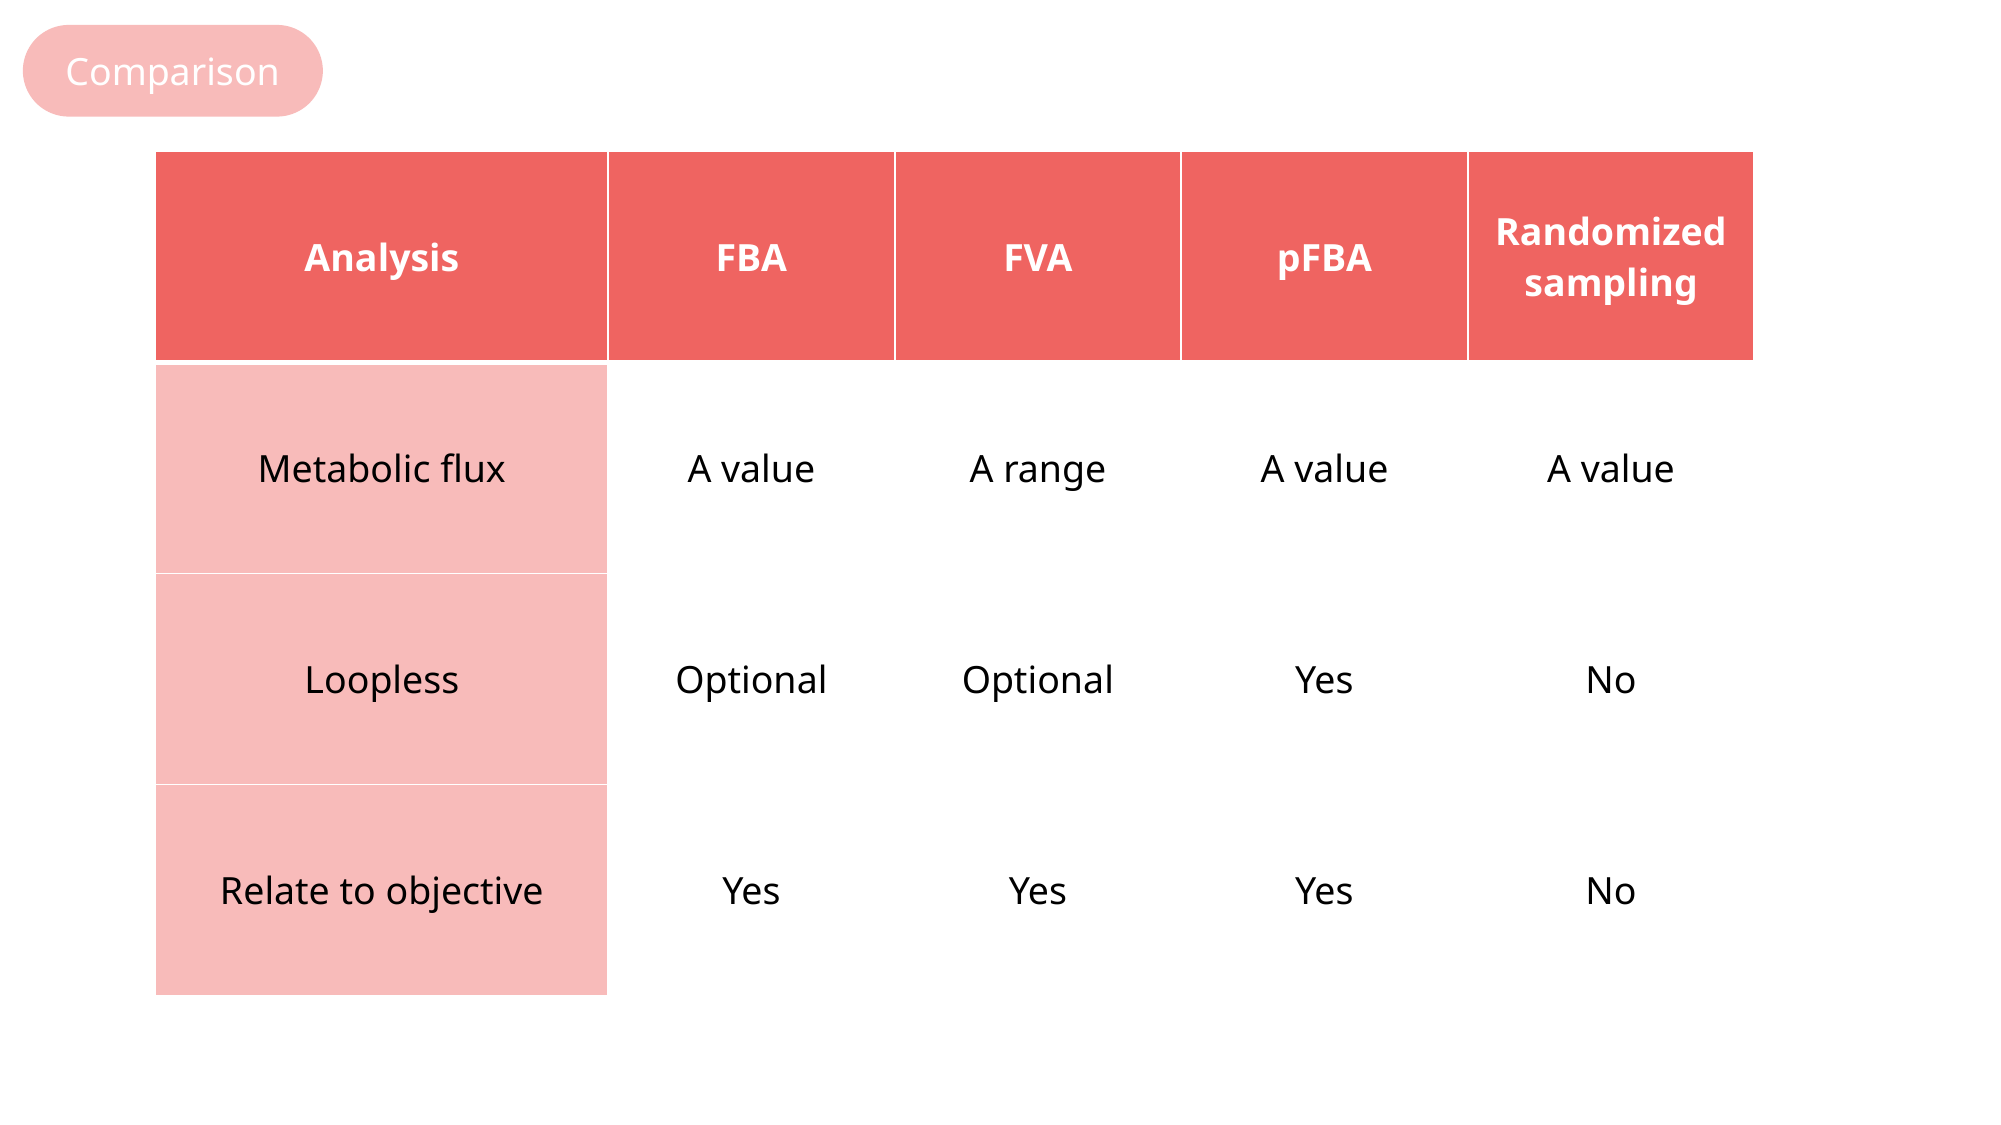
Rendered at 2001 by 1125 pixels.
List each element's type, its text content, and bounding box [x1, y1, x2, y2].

table_cell Loopless [156, 574, 607, 784]
table_cell Optional [896, 574, 1180, 784]
table_cell A range [896, 365, 1180, 573]
table_cell Yes [1182, 574, 1467, 784]
table_header FBA [609, 152, 894, 360]
table_cell Yes [1182, 785, 1467, 995]
table_cell Metabolic flux [156, 365, 607, 573]
text_box Comparison [21, 23, 324, 118]
table_cell No [1469, 574, 1753, 784]
table_header Analysis [156, 152, 607, 360]
table_cell A value [1469, 365, 1753, 573]
table_cell A value [1182, 365, 1467, 573]
table_cell Optional [609, 574, 894, 784]
table_header FVA [896, 152, 1180, 360]
table_cell Yes [609, 785, 894, 995]
table_cell A value [609, 365, 894, 573]
table_cell No [1469, 785, 1753, 995]
table_header pFBA [1182, 152, 1467, 360]
table_header Randomized sampling [1469, 152, 1753, 360]
table_cell Relate to objective [156, 785, 607, 995]
table_cell Yes [896, 785, 1180, 995]
